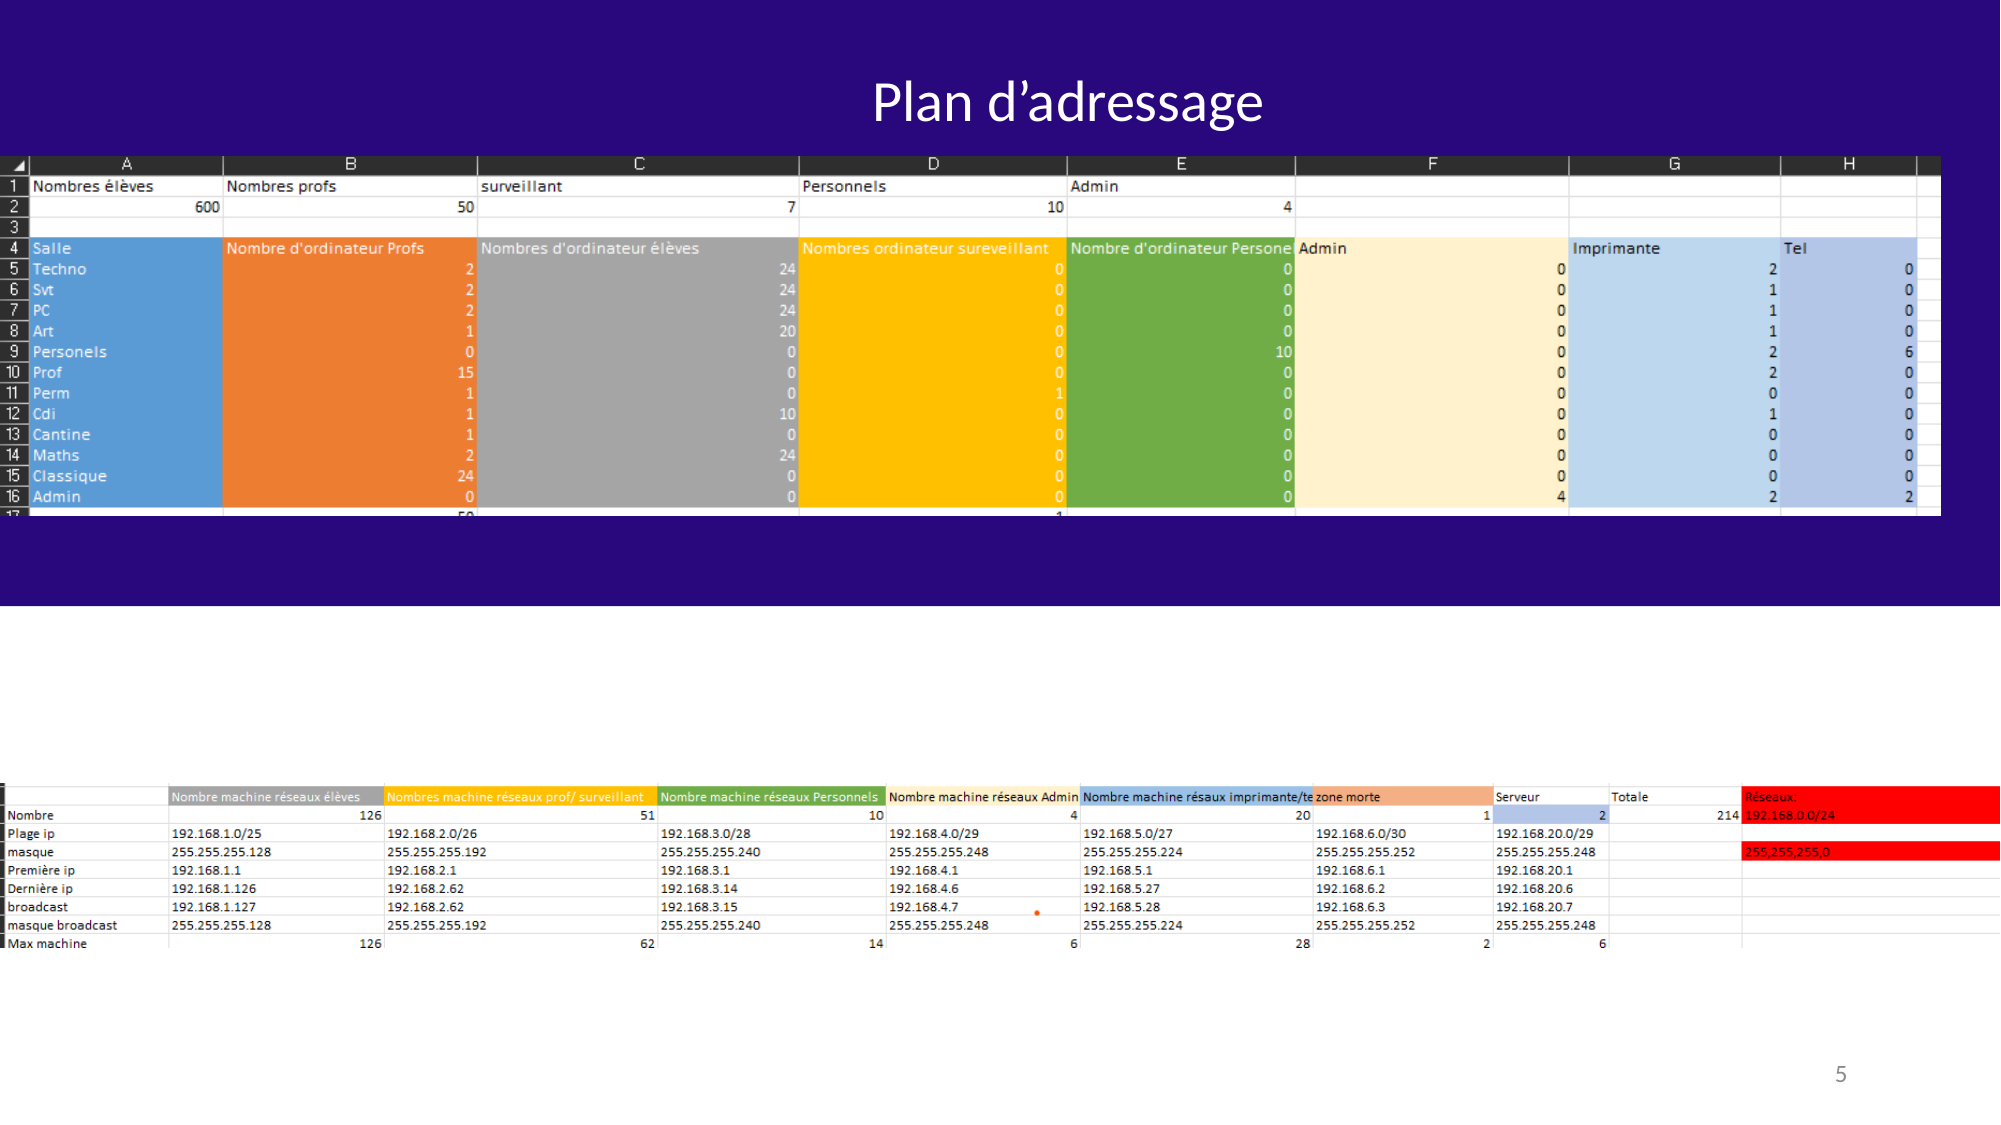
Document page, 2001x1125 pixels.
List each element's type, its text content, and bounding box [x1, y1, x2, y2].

text_box Plan d’adressage [511, 55, 1639, 141]
picture [0, 156, 1941, 516]
text_box [0, 0, 2000, 607]
picture [0, 783, 2000, 948]
slide_number 5 [1412, 1042, 1863, 1103]
